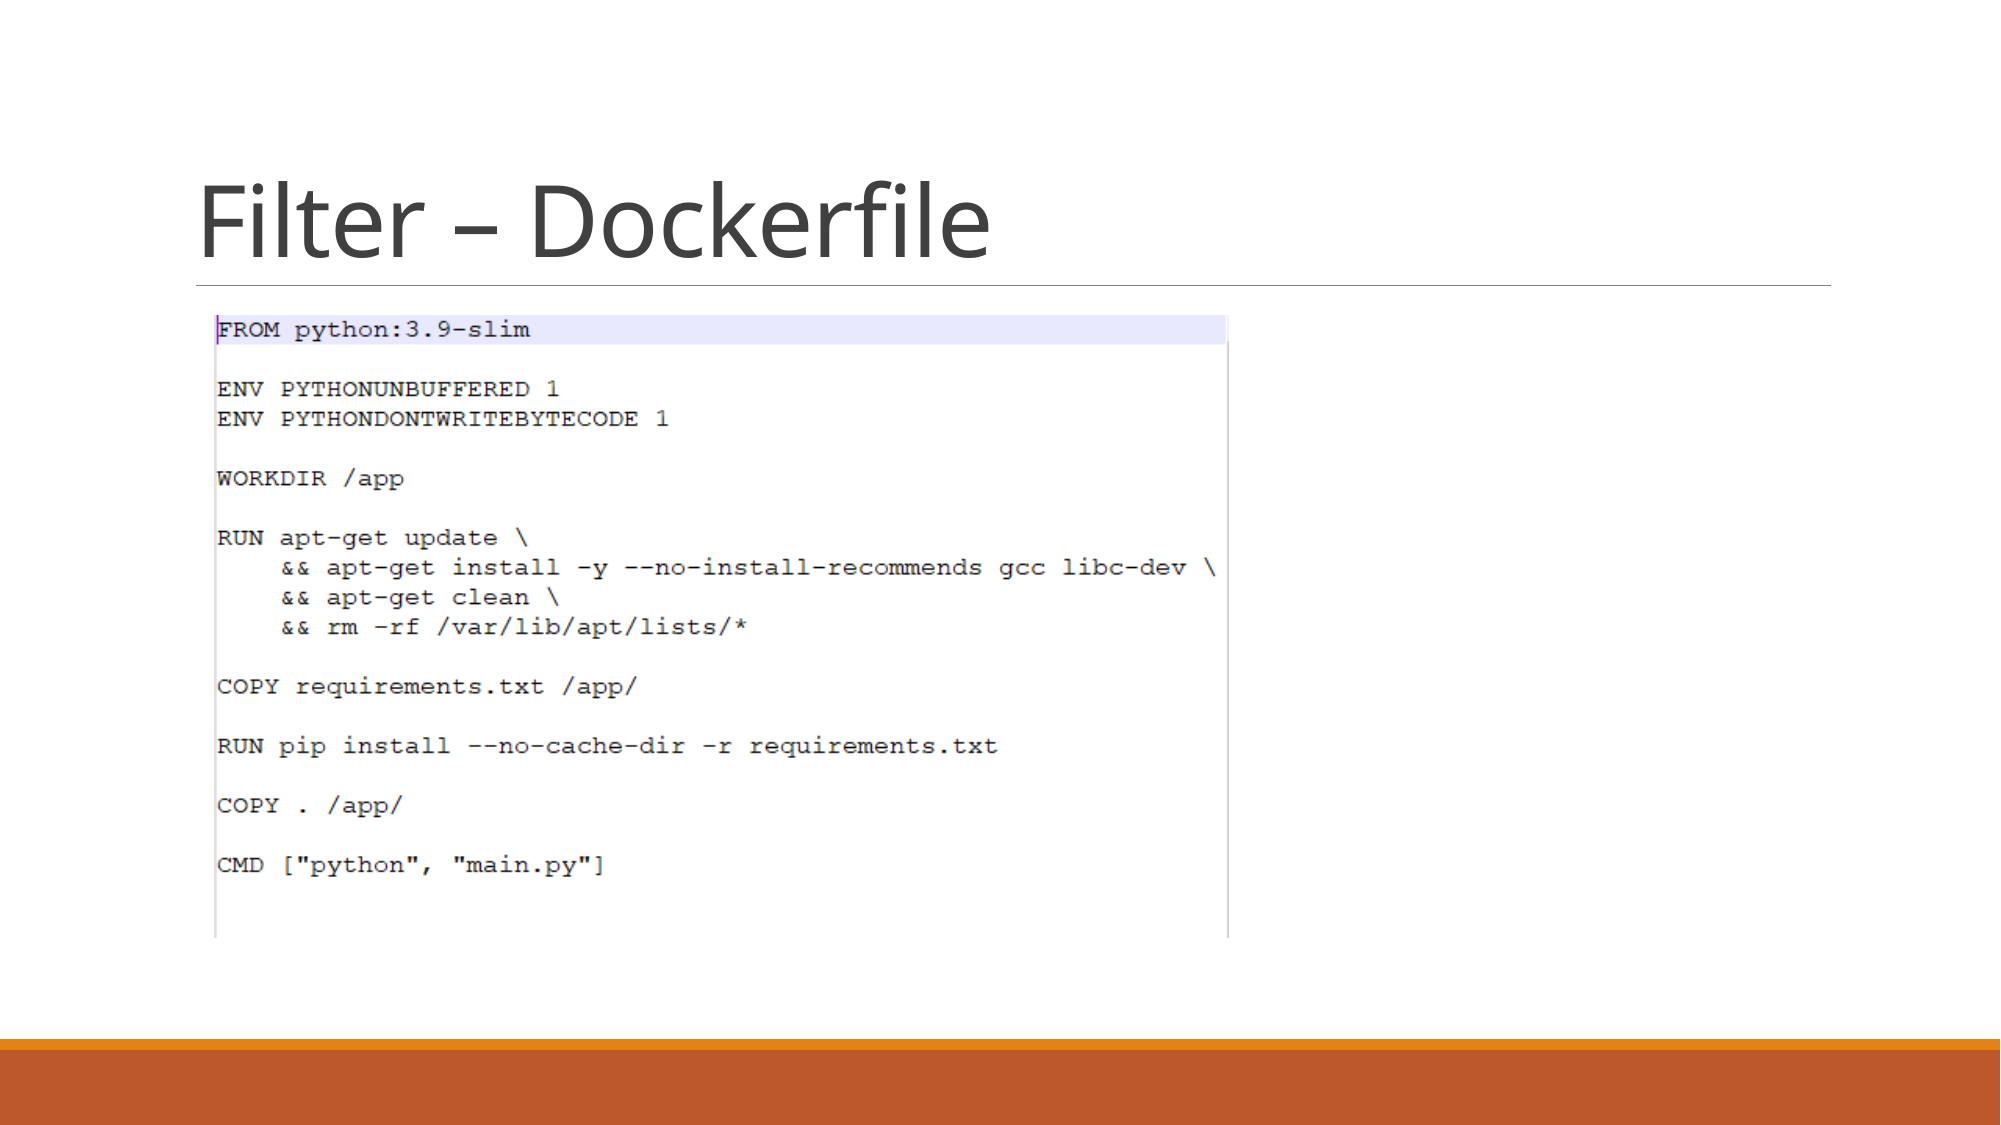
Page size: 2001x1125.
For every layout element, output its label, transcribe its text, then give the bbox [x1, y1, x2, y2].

picture [214, 314, 1230, 938]
title Filter – Dockerfile [180, 47, 1830, 285]
